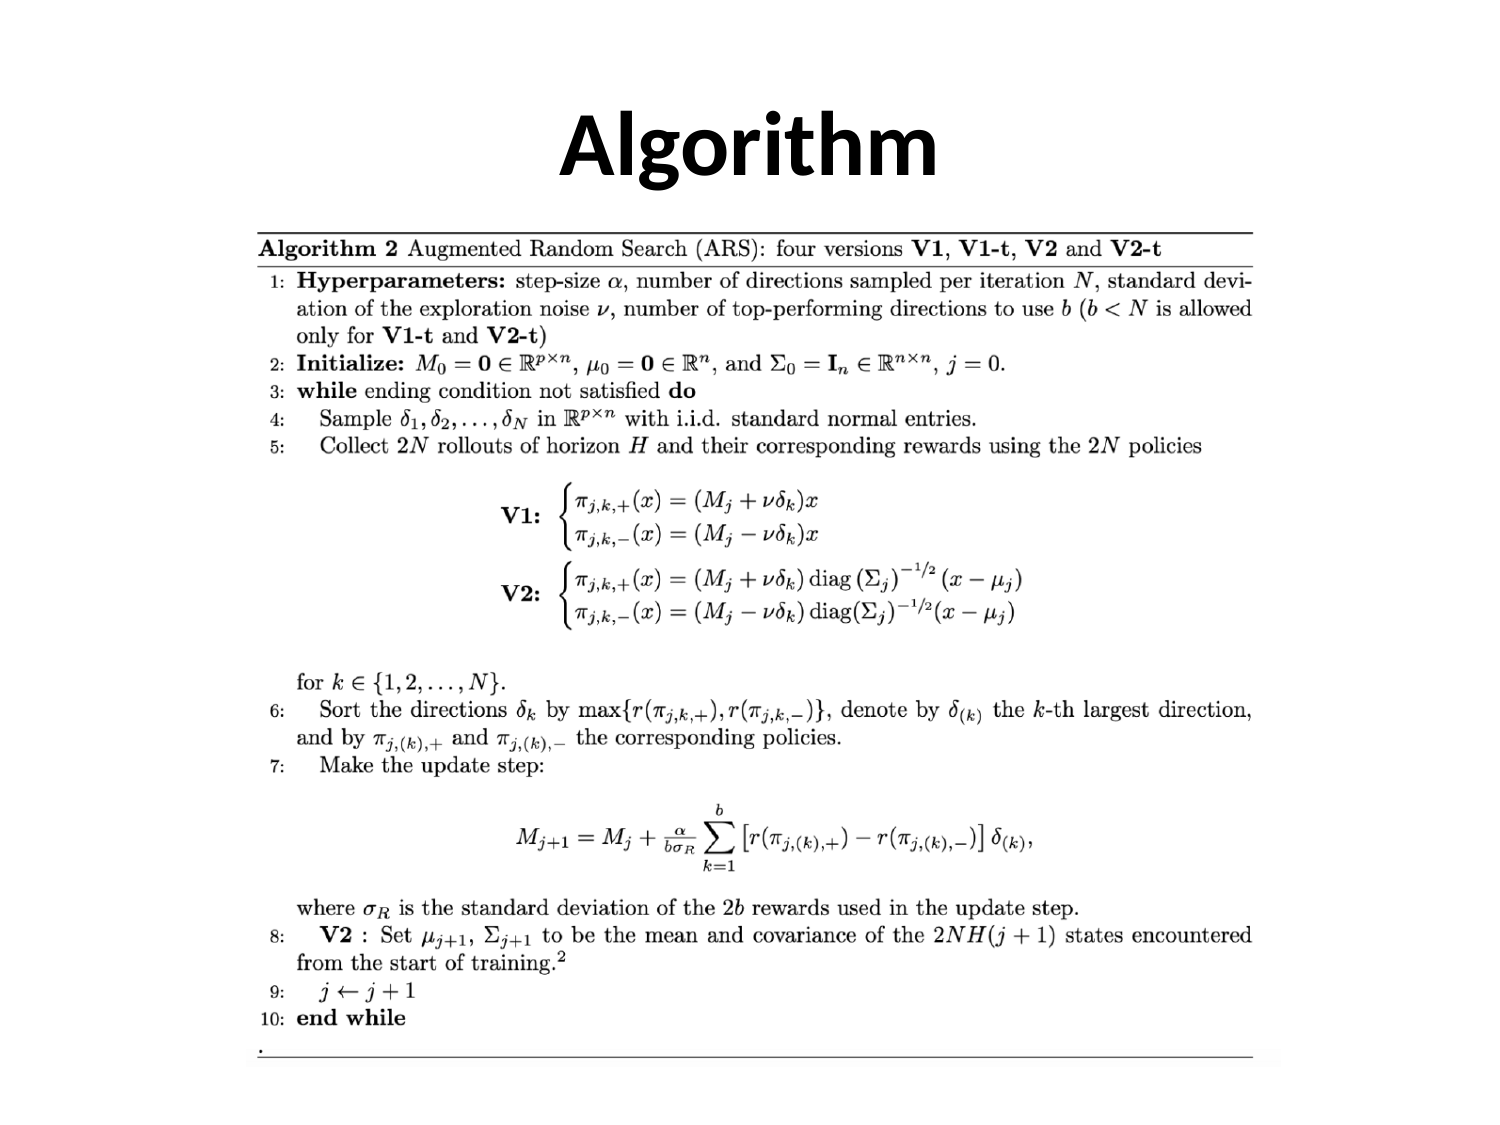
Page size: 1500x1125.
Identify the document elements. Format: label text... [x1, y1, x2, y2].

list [245, 222, 1281, 1067]
title Algorithm [75, 45, 1425, 233]
